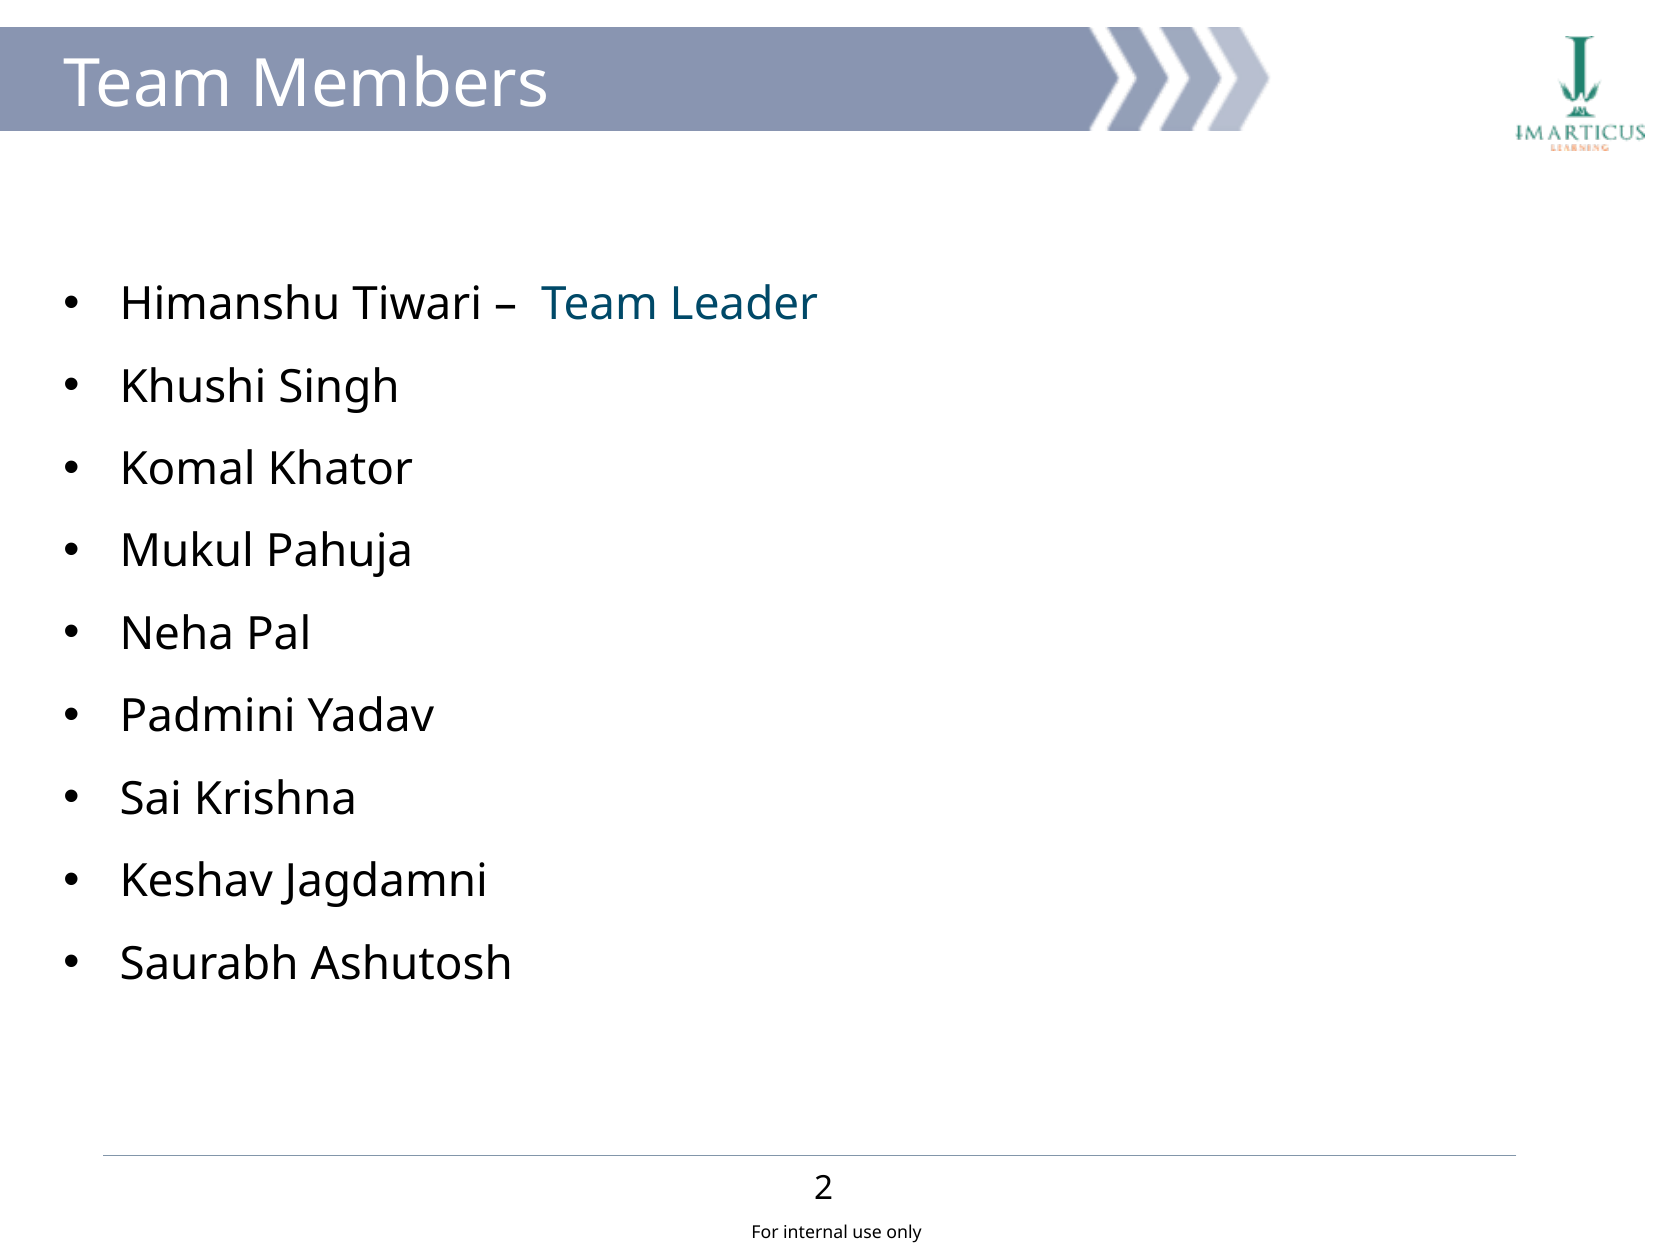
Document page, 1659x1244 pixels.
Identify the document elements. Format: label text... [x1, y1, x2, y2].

picture [1515, 36, 1645, 151]
subtitle Himanshu Tiwari – Team Leader Khushi Singh Komal Khator Mukul Pahuja Neha Pal Padmini Yadav Sai Krishna Keshav Jagdamni Saurabh Ashutosh [63, 261, 1416, 1144]
title Team Members [63, 0, 847, 142]
